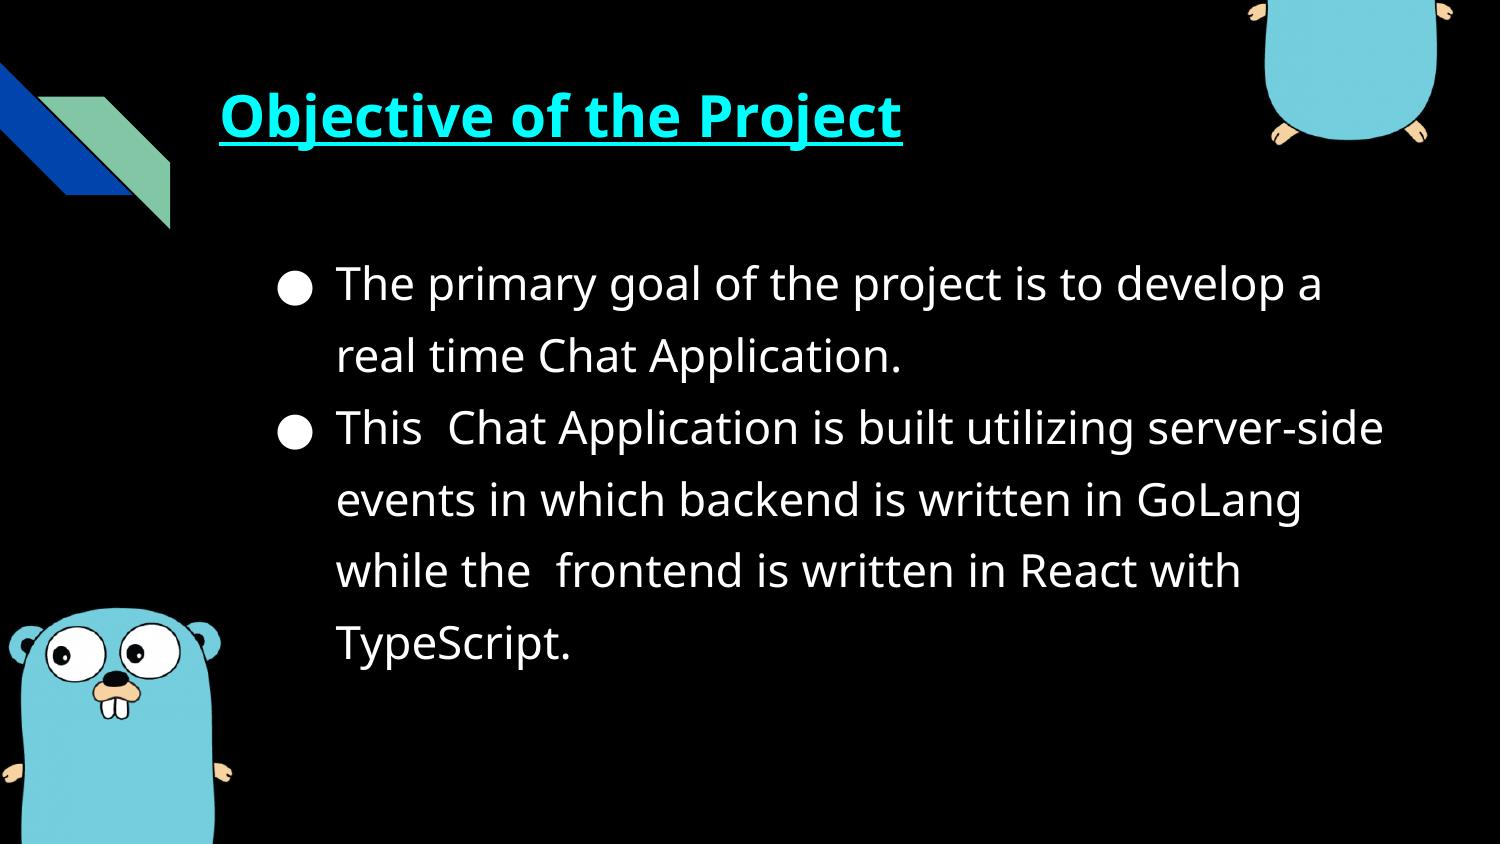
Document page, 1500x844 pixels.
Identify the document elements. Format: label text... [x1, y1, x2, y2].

picture [1171, 0, 1500, 183]
picture [0, 578, 263, 844]
title Objective of the Project [204, 60, 1359, 211]
list The primary goal of the project is to develop a real time Chat Application. This Chat Application is built utilizing server-side events in which backend is written in GoLang while the frontend is written in React with TypeScript. [245, 227, 1428, 722]
